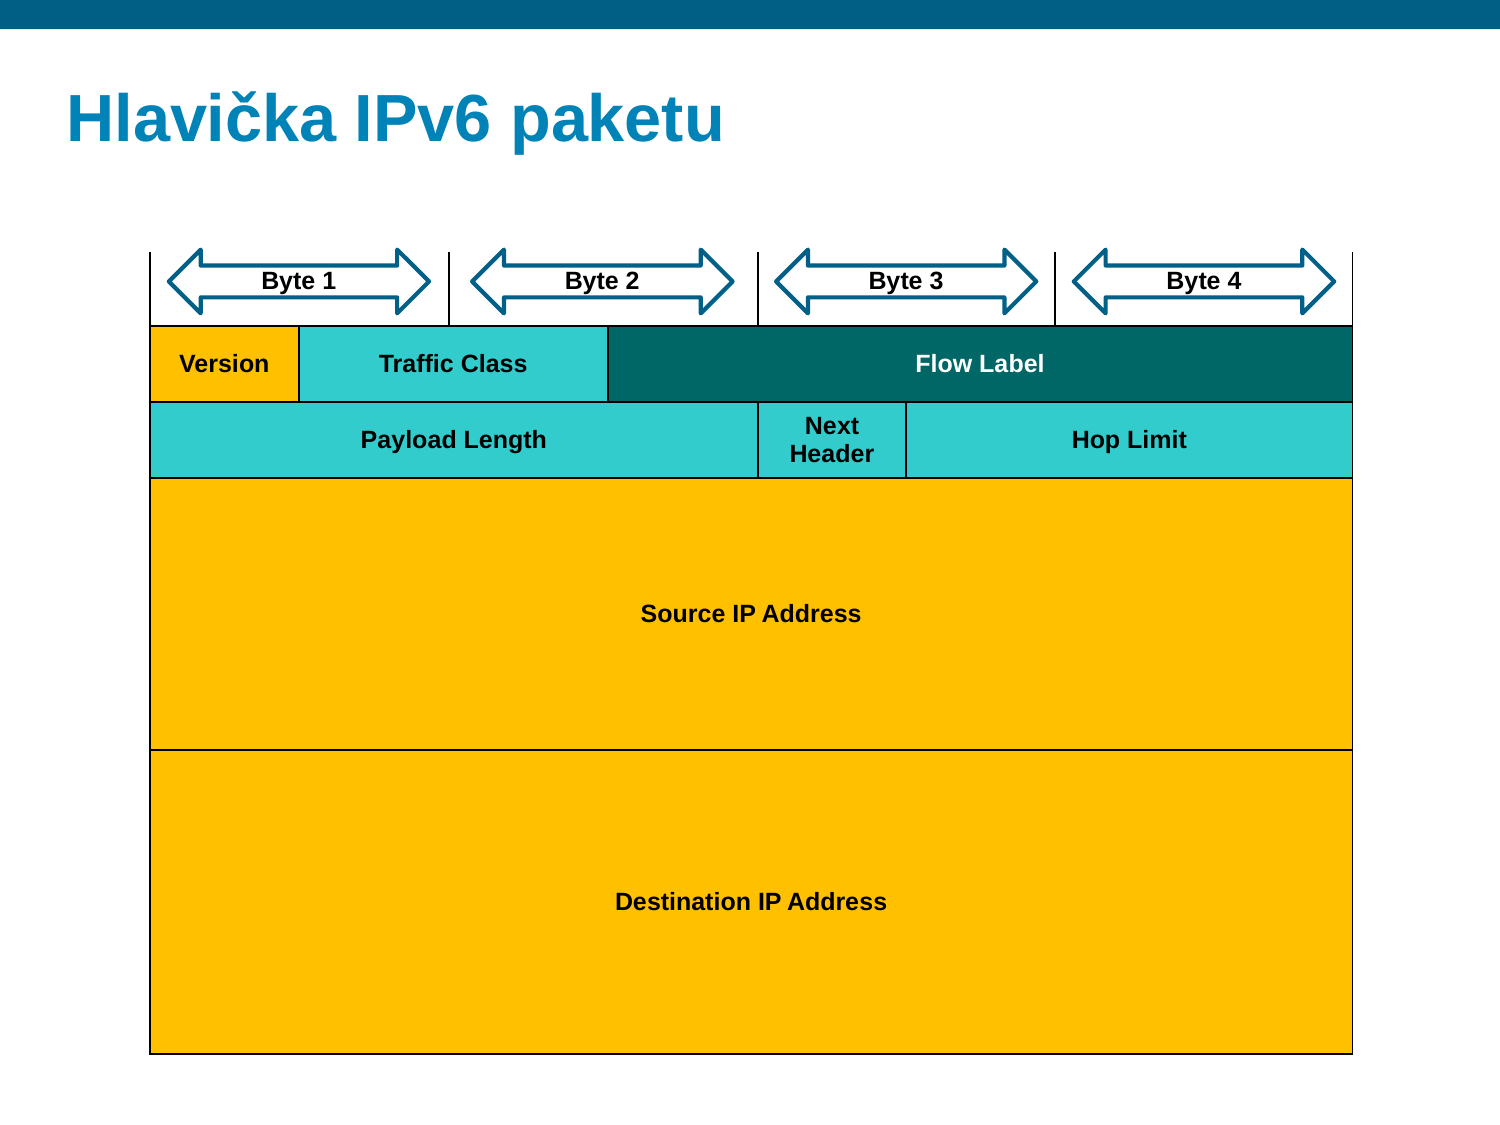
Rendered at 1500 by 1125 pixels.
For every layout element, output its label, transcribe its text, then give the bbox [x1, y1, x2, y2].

table_cell Traffic Class [300, 327, 607, 401]
text_box Byte 4 [1071, 247, 1337, 316]
text_box Byte 2 [470, 247, 735, 316]
table_header [759, 252, 1054, 325]
table_cell Payload Length [151, 403, 757, 477]
table_cell Next Header [759, 403, 905, 477]
table_header [151, 252, 448, 325]
table_header [450, 252, 757, 325]
text_box Byte 1 [166, 247, 432, 316]
table_cell Flow Label [609, 327, 1352, 401]
text_box Byte 3 [774, 247, 1039, 316]
table_header [1056, 252, 1352, 325]
table_cell Destination IP Address [151, 751, 1352, 1053]
table_cell Hop Limit [907, 403, 1352, 477]
table_cell Source IP Address [151, 479, 1352, 749]
title Hlavička IPv6 paketu [53, 50, 1447, 163]
table_cell Version [151, 327, 298, 401]
